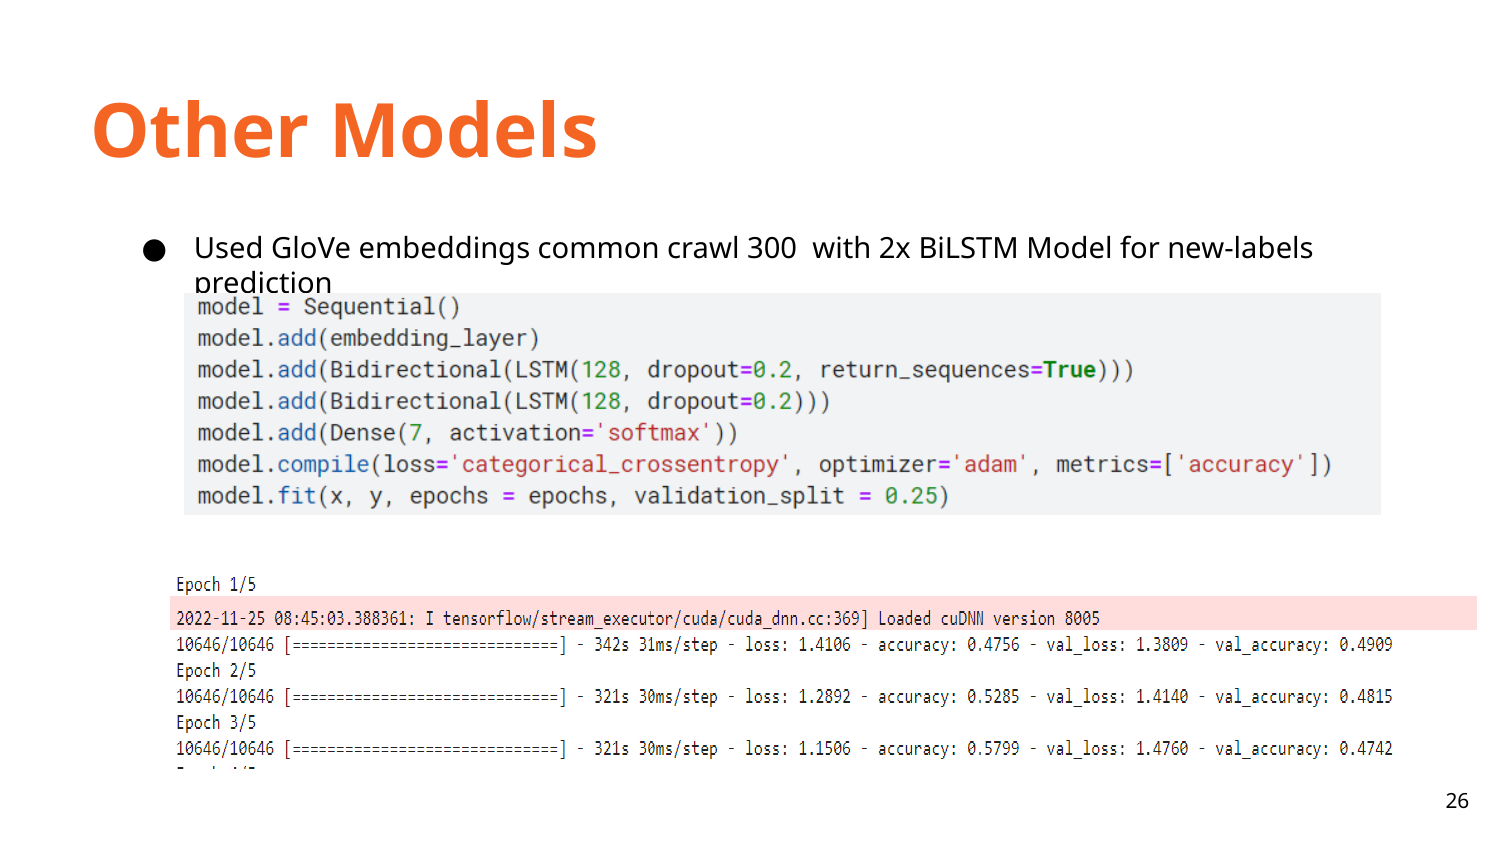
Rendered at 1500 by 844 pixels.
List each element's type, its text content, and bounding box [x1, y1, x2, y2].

title Other Models [75, 67, 1293, 194]
picture [153, 571, 1477, 769]
picture [183, 293, 1382, 515]
slide_number ‹#› [1394, 769, 1484, 834]
text_box Used GloVe embeddings common crawl 300 with 2x BiLSTM Model for new-labels prediction [103, 214, 1406, 315]
